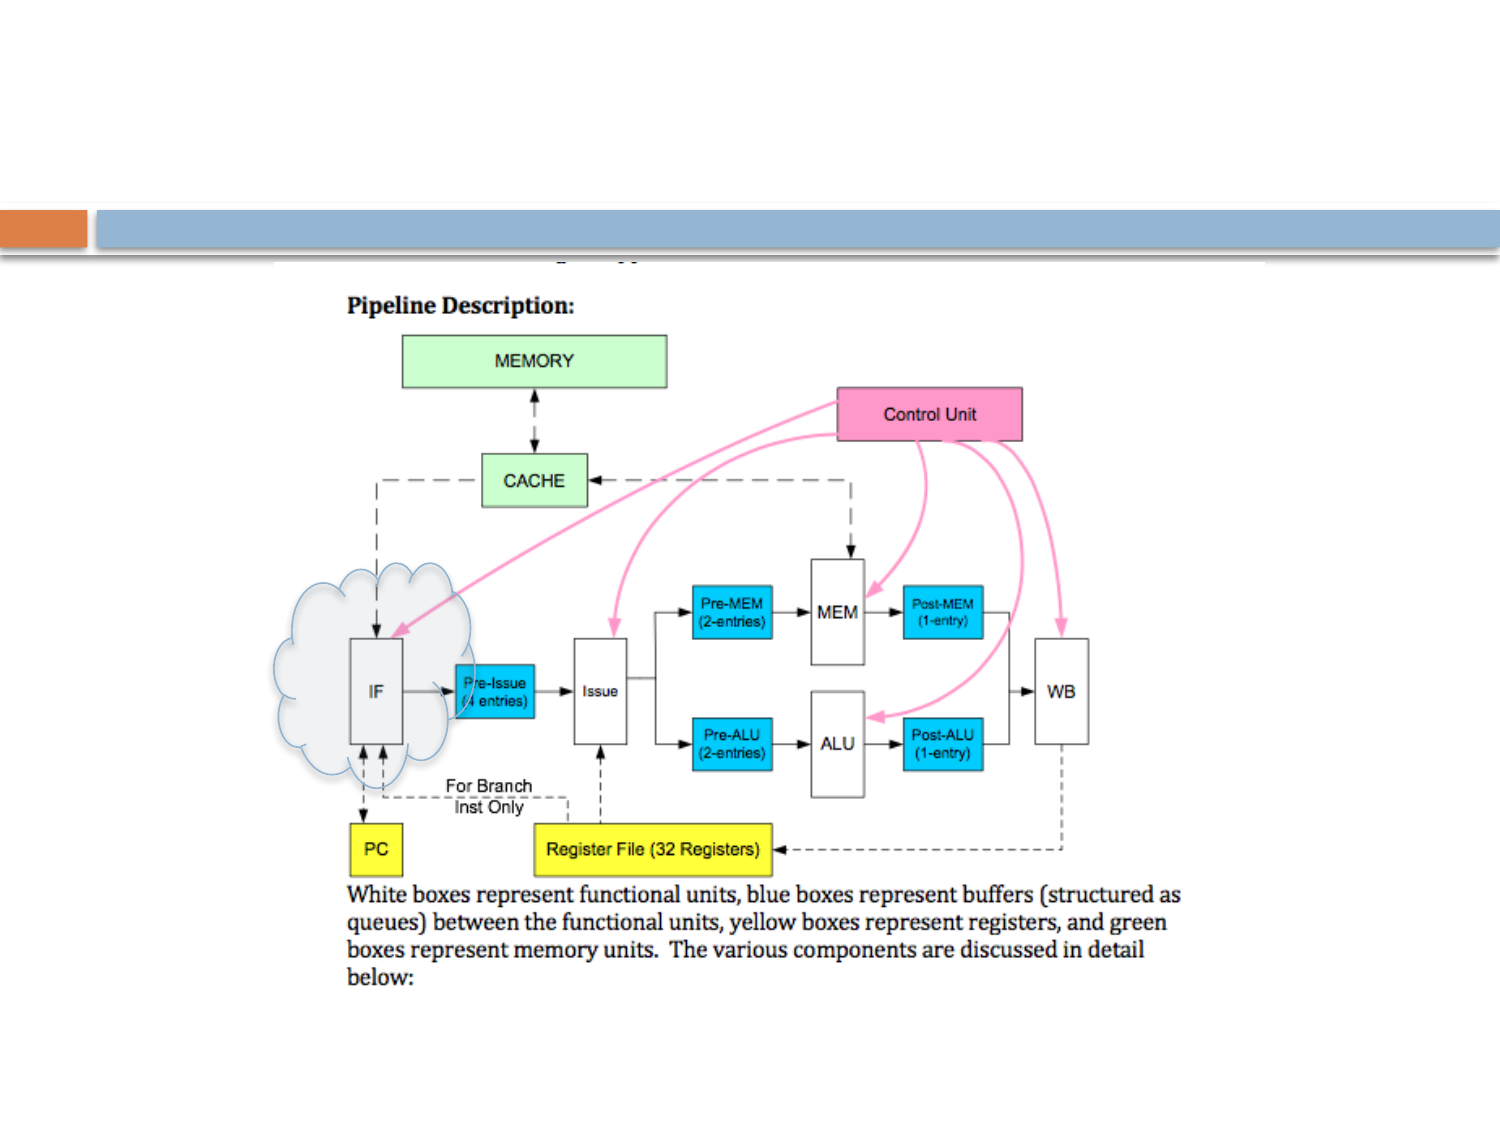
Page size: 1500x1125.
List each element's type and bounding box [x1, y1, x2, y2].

list [273, 262, 1265, 1001]
